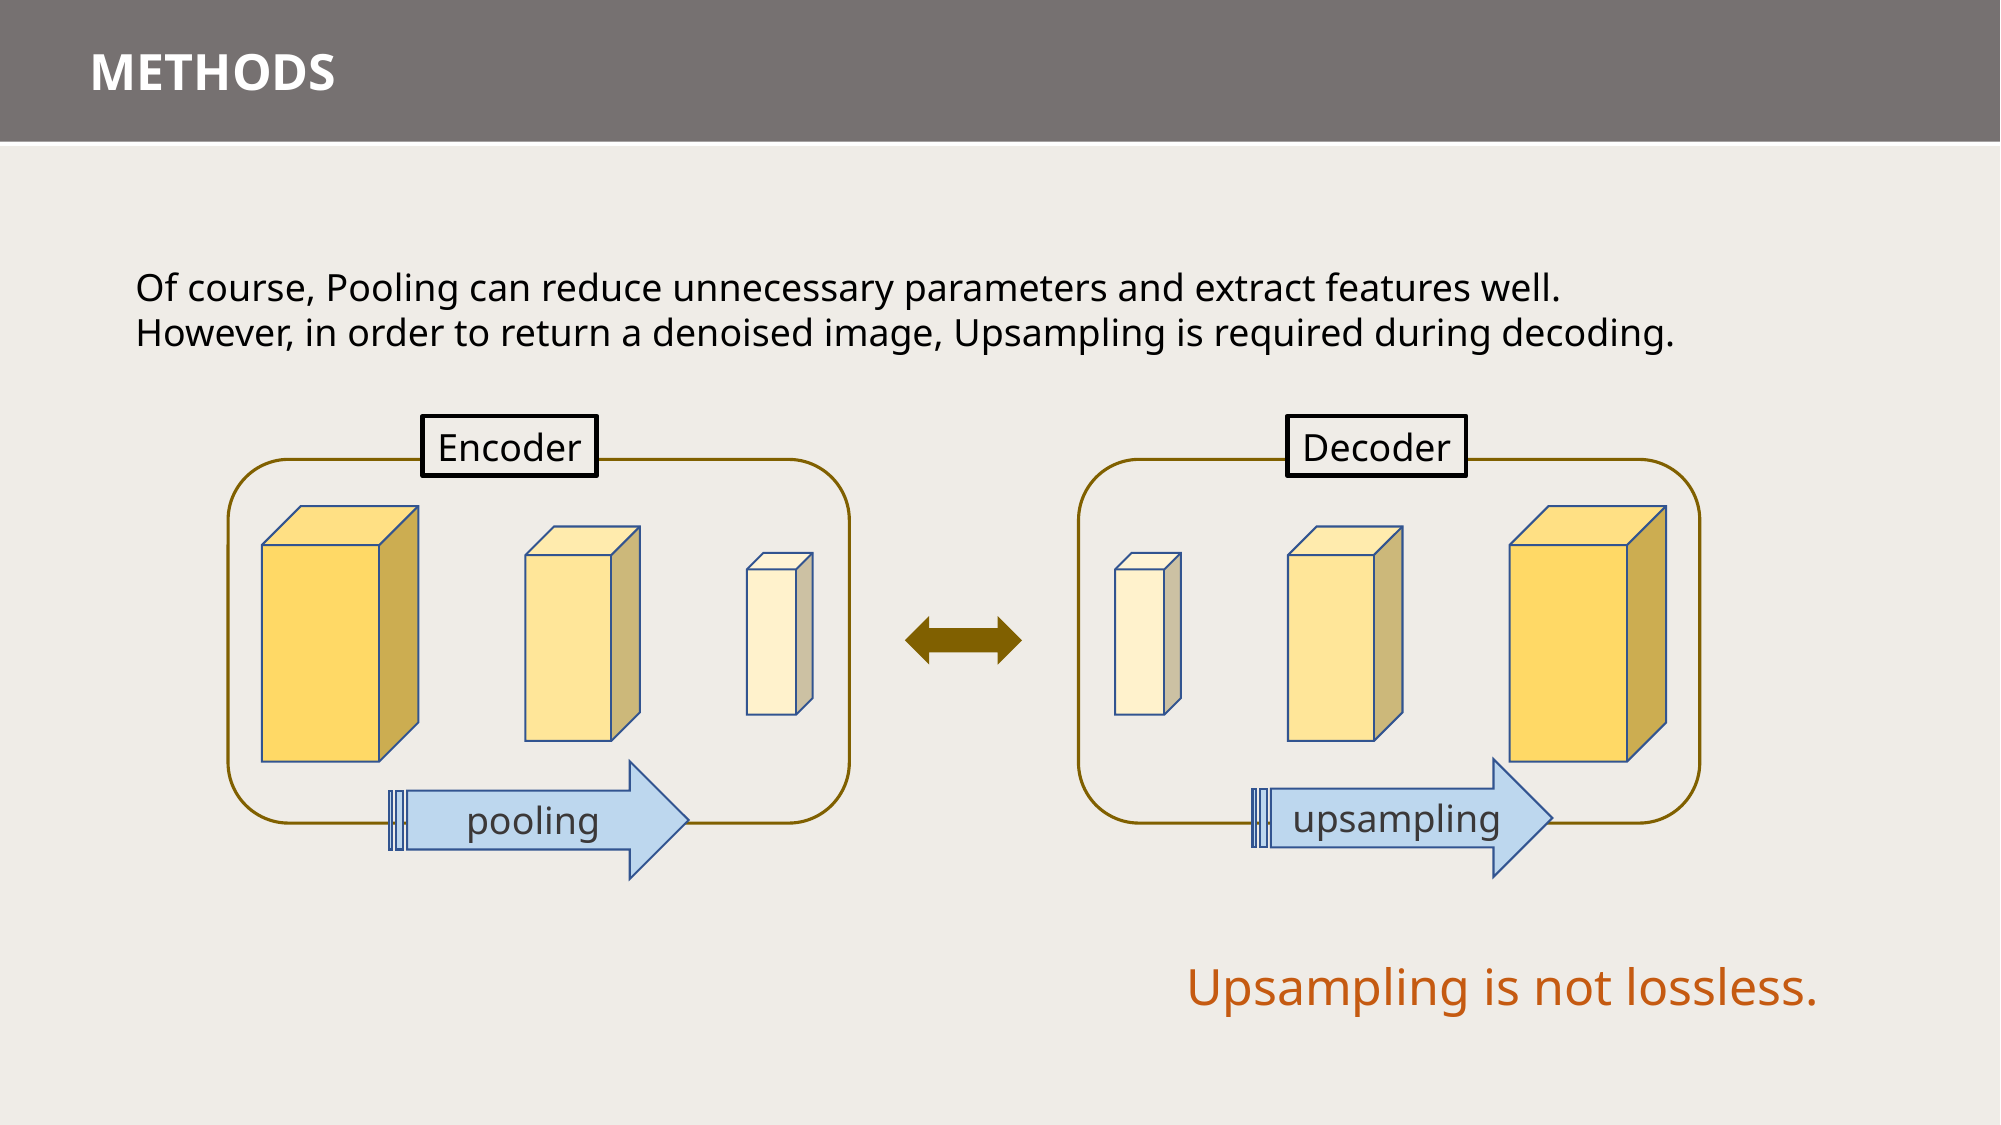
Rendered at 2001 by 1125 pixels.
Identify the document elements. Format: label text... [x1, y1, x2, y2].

text_box pooling [406, 824, 687, 882]
text_box pooling [395, 824, 404, 851]
text_box METHODS [0, 0, 2000, 143]
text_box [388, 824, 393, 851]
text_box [228, 416, 1700, 824]
text_box Of course, Pooling can reduce unnecessary parameters and extract features well. However, in order to return a denoised image, Upsampling is required during decoding. [120, 256, 1702, 362]
text_box upsampling [1269, 824, 1548, 880]
text_box upsampling [1259, 824, 1268, 848]
text_box Upsampling is not lossless. [1171, 947, 1848, 1023]
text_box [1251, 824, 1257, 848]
